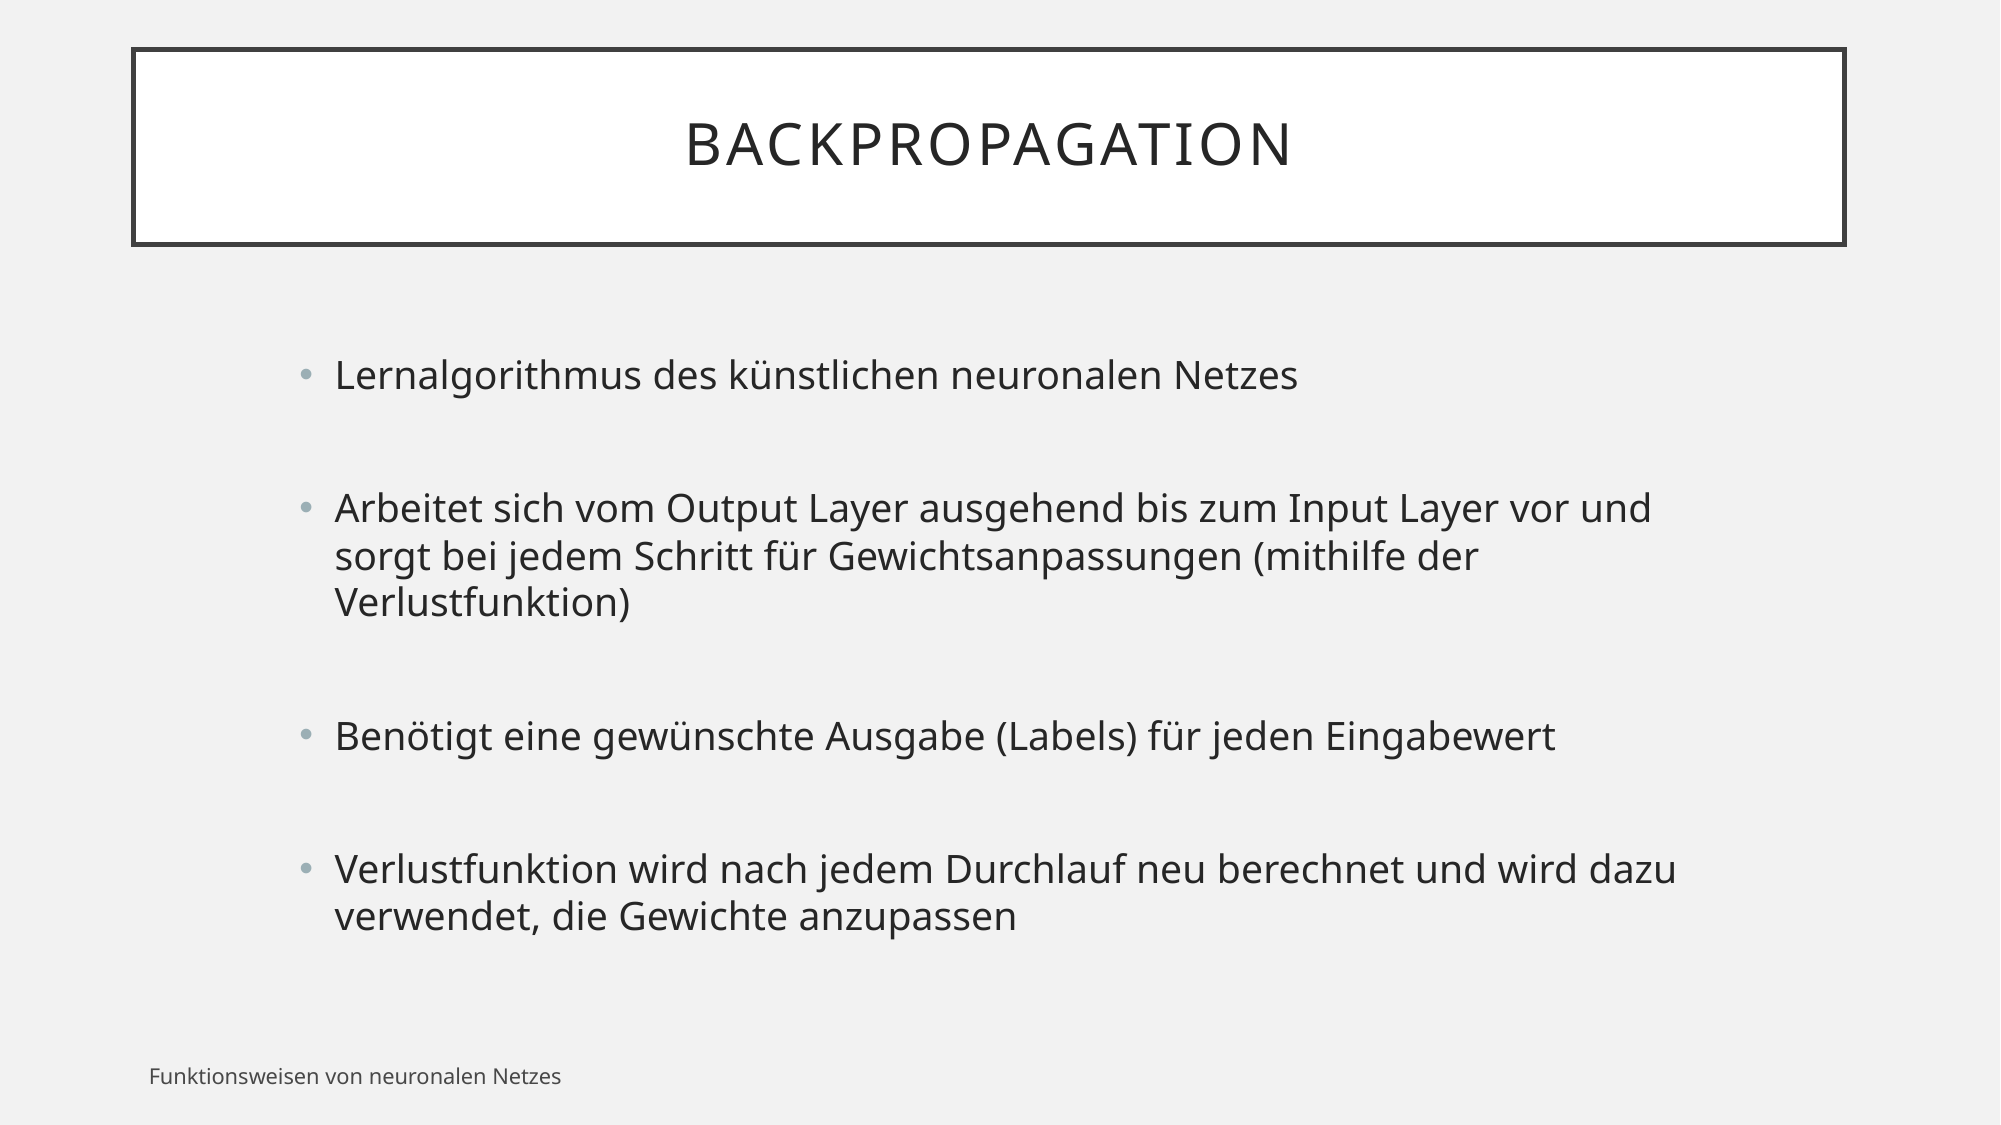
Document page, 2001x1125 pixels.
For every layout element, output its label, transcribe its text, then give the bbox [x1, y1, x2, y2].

title Backpropagation [131, 47, 1847, 247]
list Lernalgorithmus des künstlichen neuronalen Netzes Arbeitet sich vom Output Layer ausgehend bis zum Input Layer vor und sorgt bei jedem Schritt für Gewichtsanpassungen (mithilfe der Verlustfunktion) Benötigt eine gewünschte Ausgabe (Labels) für jeden Eingabewert Verlustfunktion wird nach jedem Durchlauf neu berechnet und wird dazu verwendet, die Gewichte anzupassen [284, 343, 1716, 951]
footer Funktionsweisen von neuronalen Netzes [133, 1049, 1845, 1102]
